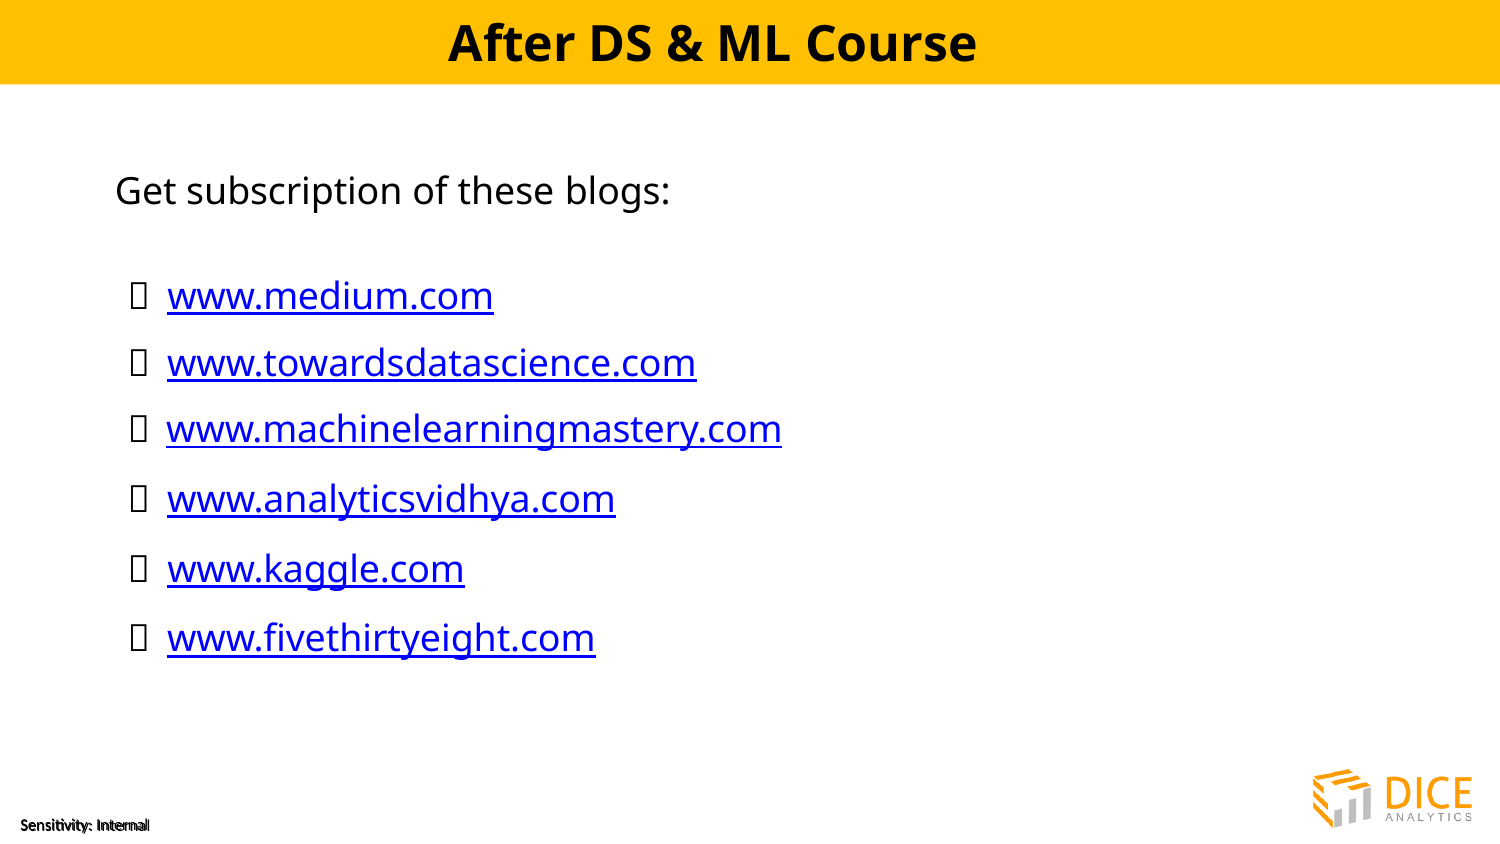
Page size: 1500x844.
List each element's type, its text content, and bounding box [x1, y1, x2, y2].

footer Sensitivity: Internal [18, 816, 153, 844]
text_box [0, 0, 1500, 85]
text_box  www.medium.com  www.towardsdatascience.com  www.machinelearningmastery.com  www.analyticsvidhya.com  www.kaggle.com  www.fivethirtyeight.com [125, 254, 836, 666]
picture [1313, 769, 1472, 828]
title After DS & ML Course [446, 9, 1054, 153]
text_box Get subscription of these blogs: [112, 164, 719, 212]
